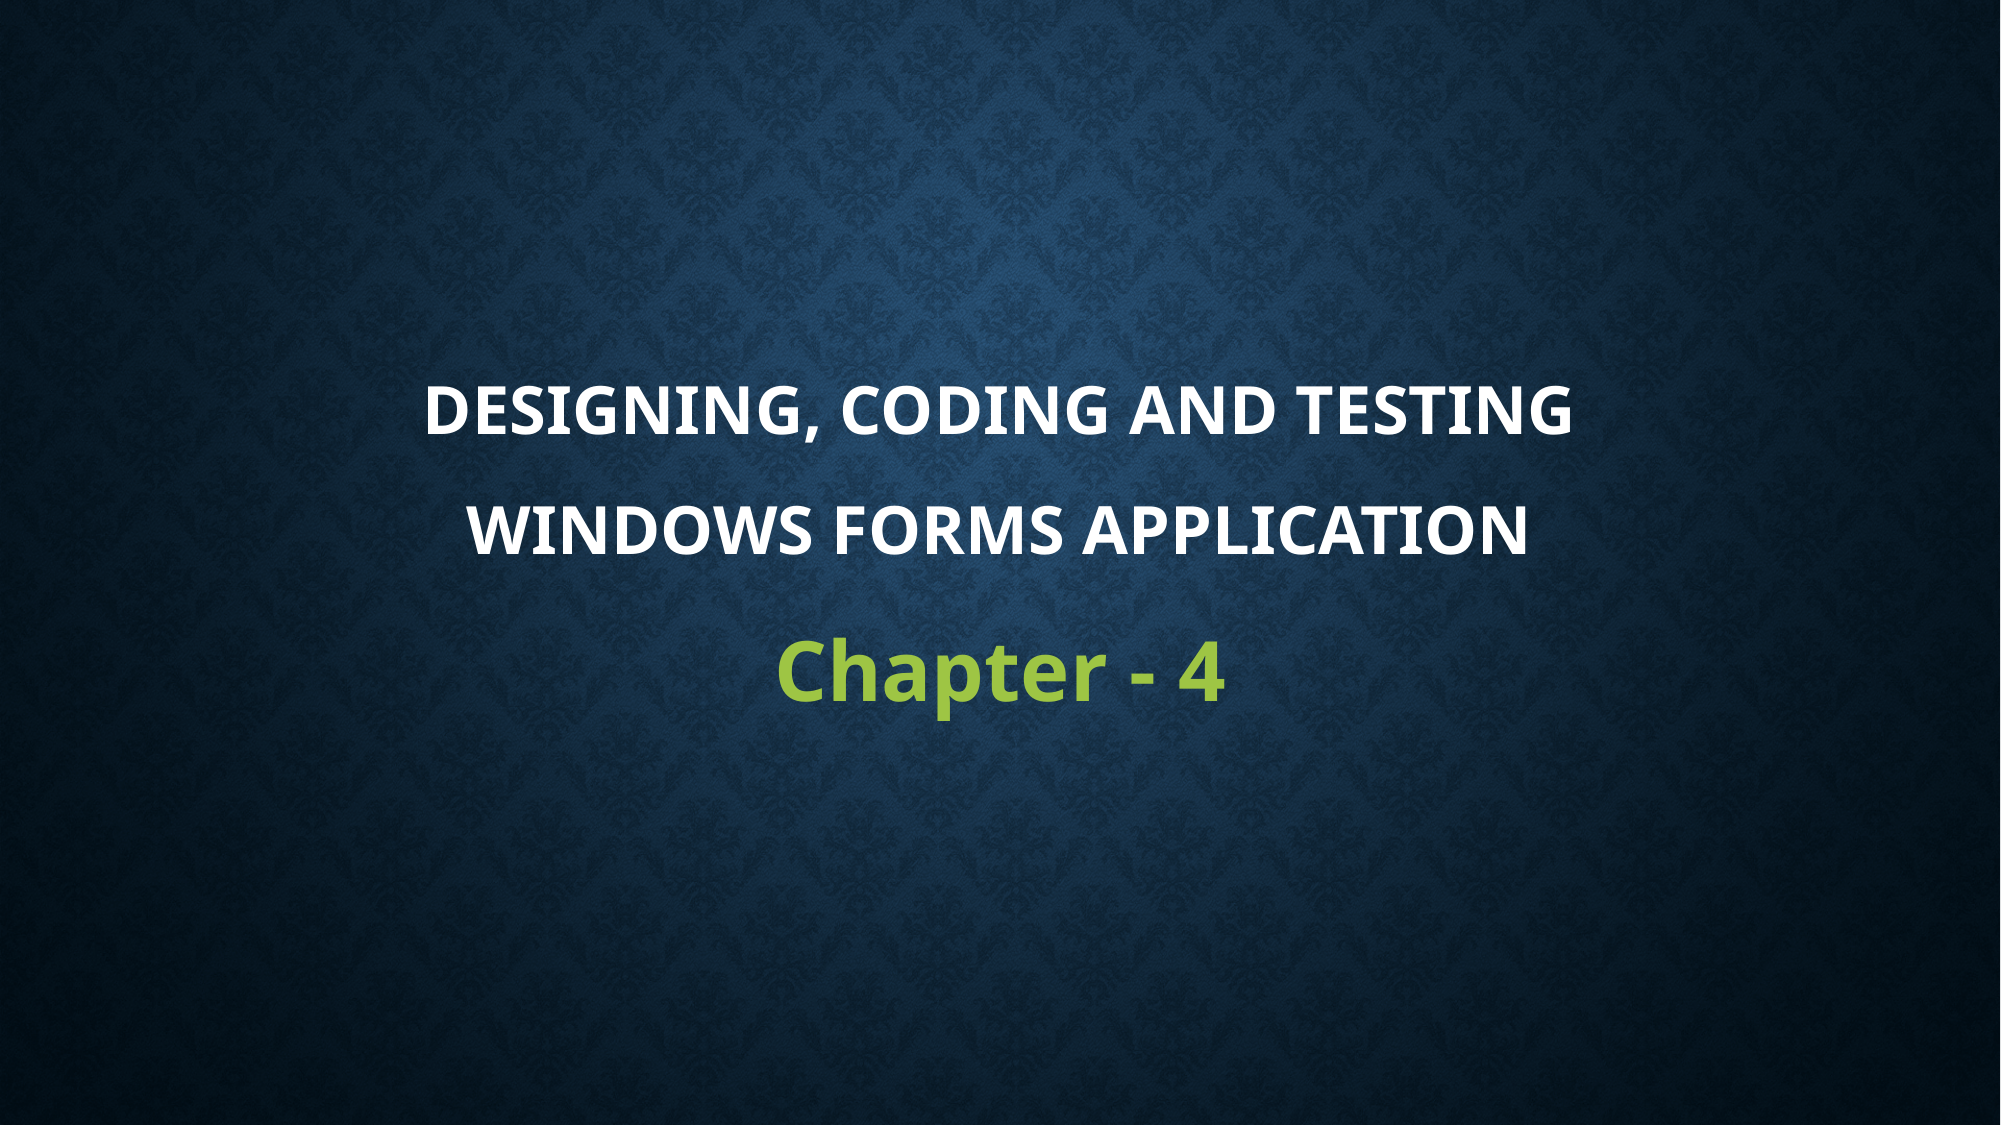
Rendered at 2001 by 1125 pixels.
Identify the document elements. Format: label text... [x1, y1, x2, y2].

subtitle Chapter - 4 [261, 590, 1739, 863]
title Designing, coding and testing windows forms application [261, 184, 1739, 576]
